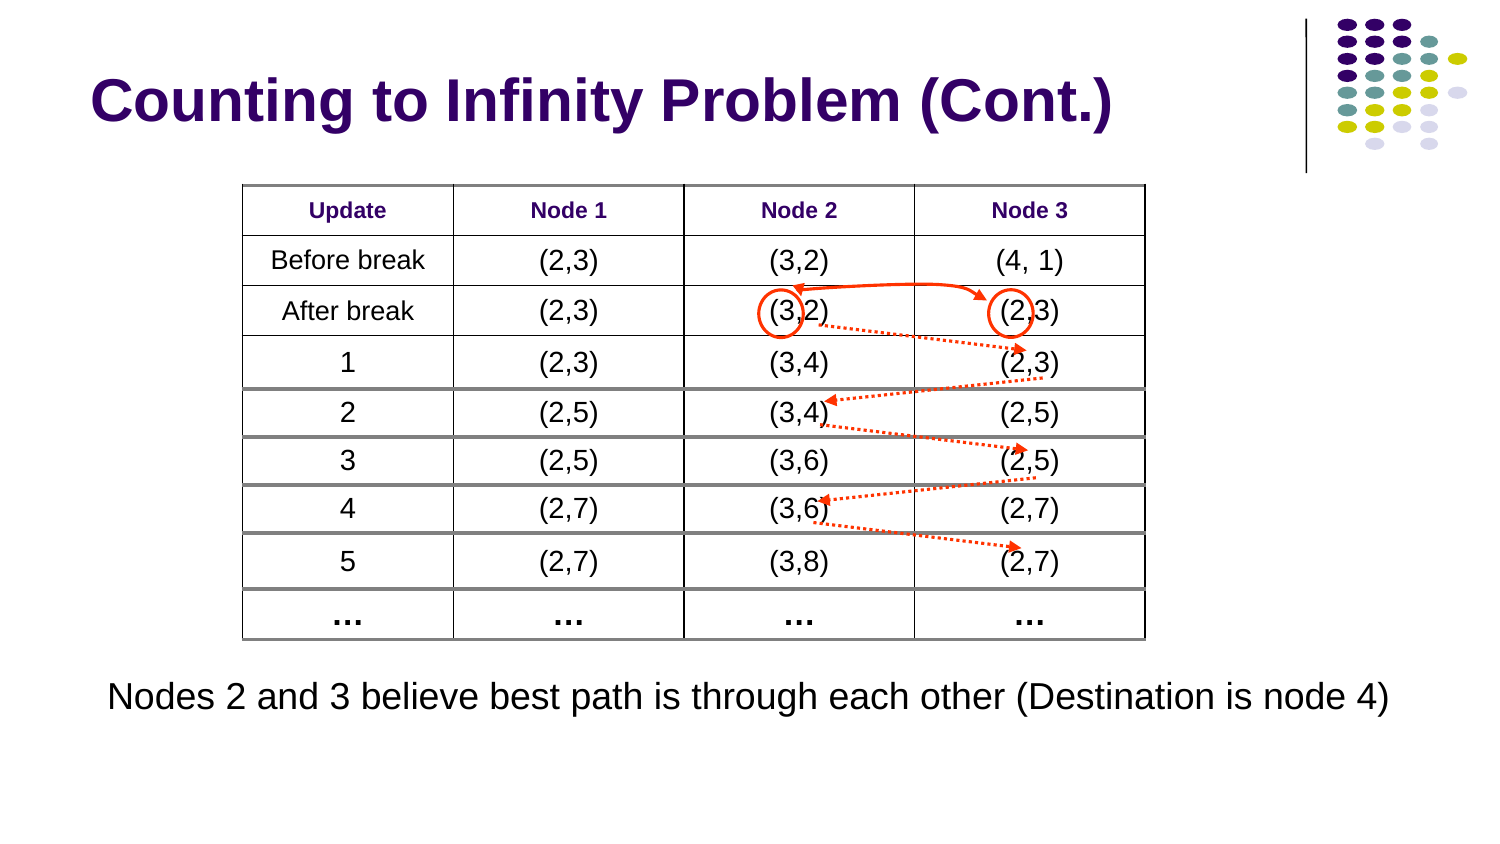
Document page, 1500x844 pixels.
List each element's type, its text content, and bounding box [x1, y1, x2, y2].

table_cell (3,6) [685, 439, 914, 483]
table_header Node 2 [685, 187, 914, 235]
table_cell (3,4) [685, 336, 914, 387]
table_cell (2,5) [454, 391, 683, 435]
text_box [817, 493, 837, 507]
table_cell 3 [243, 439, 453, 483]
table_cell After break [243, 286, 453, 335]
table_cell (2,5) [915, 439, 1144, 483]
table_cell (2,7) [915, 535, 1144, 587]
table_cell … [915, 591, 1144, 638]
table_cell (4, 1) [915, 236, 1144, 285]
table_cell 1 [243, 336, 453, 387]
table_cell … [685, 591, 914, 638]
table_cell (2,5) [454, 439, 683, 483]
table_cell … [243, 591, 453, 638]
table_cell 4 [243, 487, 453, 531]
table_header Node 1 [454, 187, 683, 235]
text_box [1006, 540, 1022, 553]
table_cell (3,2) [685, 286, 914, 335]
table_cell … [454, 591, 683, 638]
table_cell 5 [243, 535, 453, 587]
table_cell (3,4) [685, 391, 914, 435]
text_box [988, 289, 1034, 338]
table_cell (3,8) [685, 535, 914, 587]
table_header Update [243, 187, 453, 235]
table_cell (2,3) [915, 286, 1144, 335]
table_cell (2,7) [454, 535, 683, 587]
table_header Node 3 [915, 187, 1144, 235]
text_box [758, 289, 804, 338]
table_cell Before break [243, 236, 453, 285]
text_box [1013, 342, 1027, 356]
table_cell (3,2) [685, 236, 914, 285]
table_cell (2,7) [915, 487, 1144, 531]
table_cell (2,7) [454, 487, 683, 531]
table_cell (2,3) [454, 336, 683, 387]
table_cell (2,3) [454, 236, 683, 285]
title Counting to Infinity Problem (Cont.) [75, 15, 1313, 141]
table_cell 2 [243, 391, 453, 435]
table_cell (3,6) [685, 487, 914, 531]
table_cell (2,5) [915, 391, 1144, 435]
text_box [792, 282, 987, 301]
table_cell (2,3) [454, 286, 683, 335]
text_box [824, 393, 838, 407]
text_box Nodes 2 and 3 believe best path is through each other (Destination is node 4) [92, 664, 1426, 725]
text_box [1006, 442, 1029, 455]
table_cell (2,3) [915, 336, 1144, 387]
